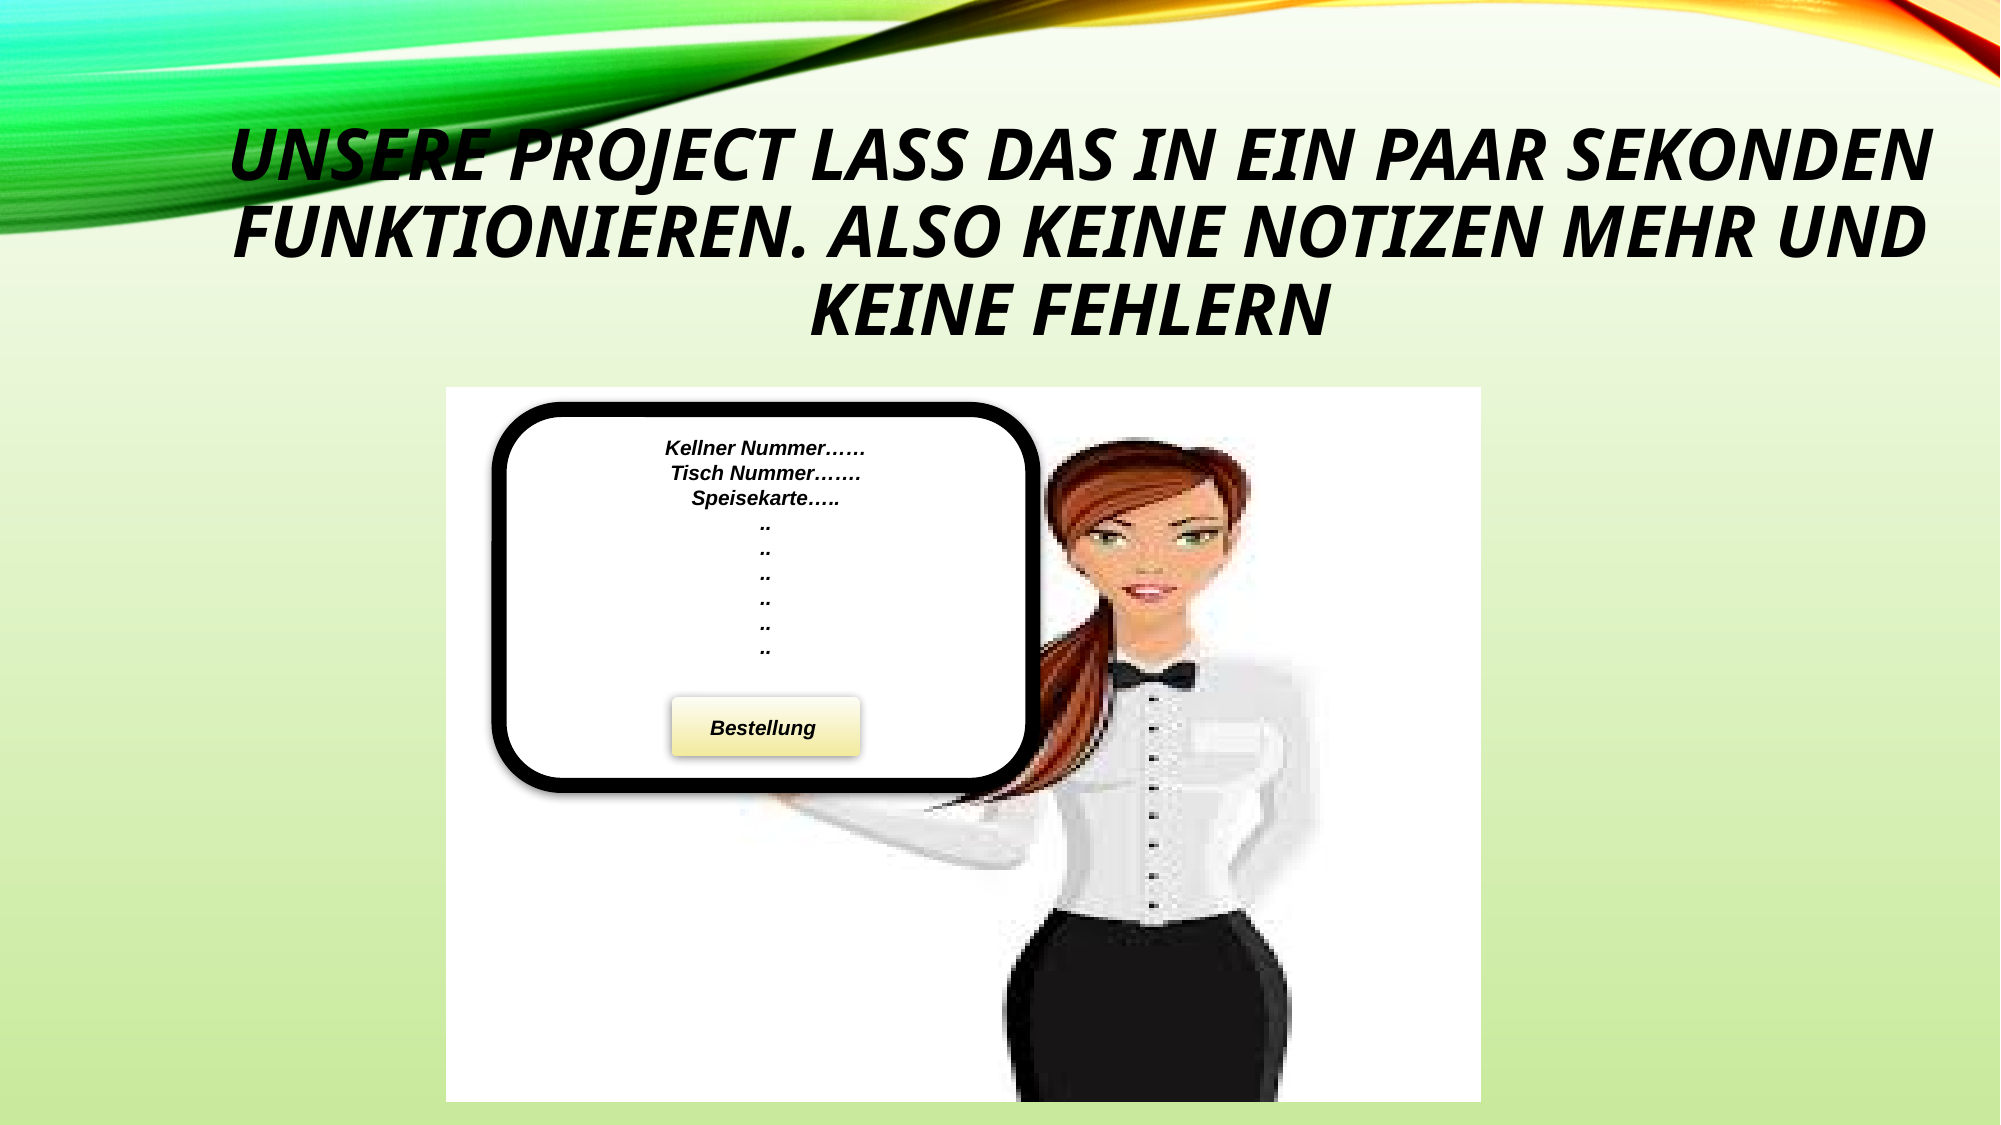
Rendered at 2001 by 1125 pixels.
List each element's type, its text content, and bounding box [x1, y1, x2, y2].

title Unsere Project lass das in ein paar Sekonden funktionieren. Also keine Notizen mehr und keine FEHLERN [171, 110, 1989, 359]
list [446, 387, 1481, 1102]
picture [0, 0, 2000, 237]
